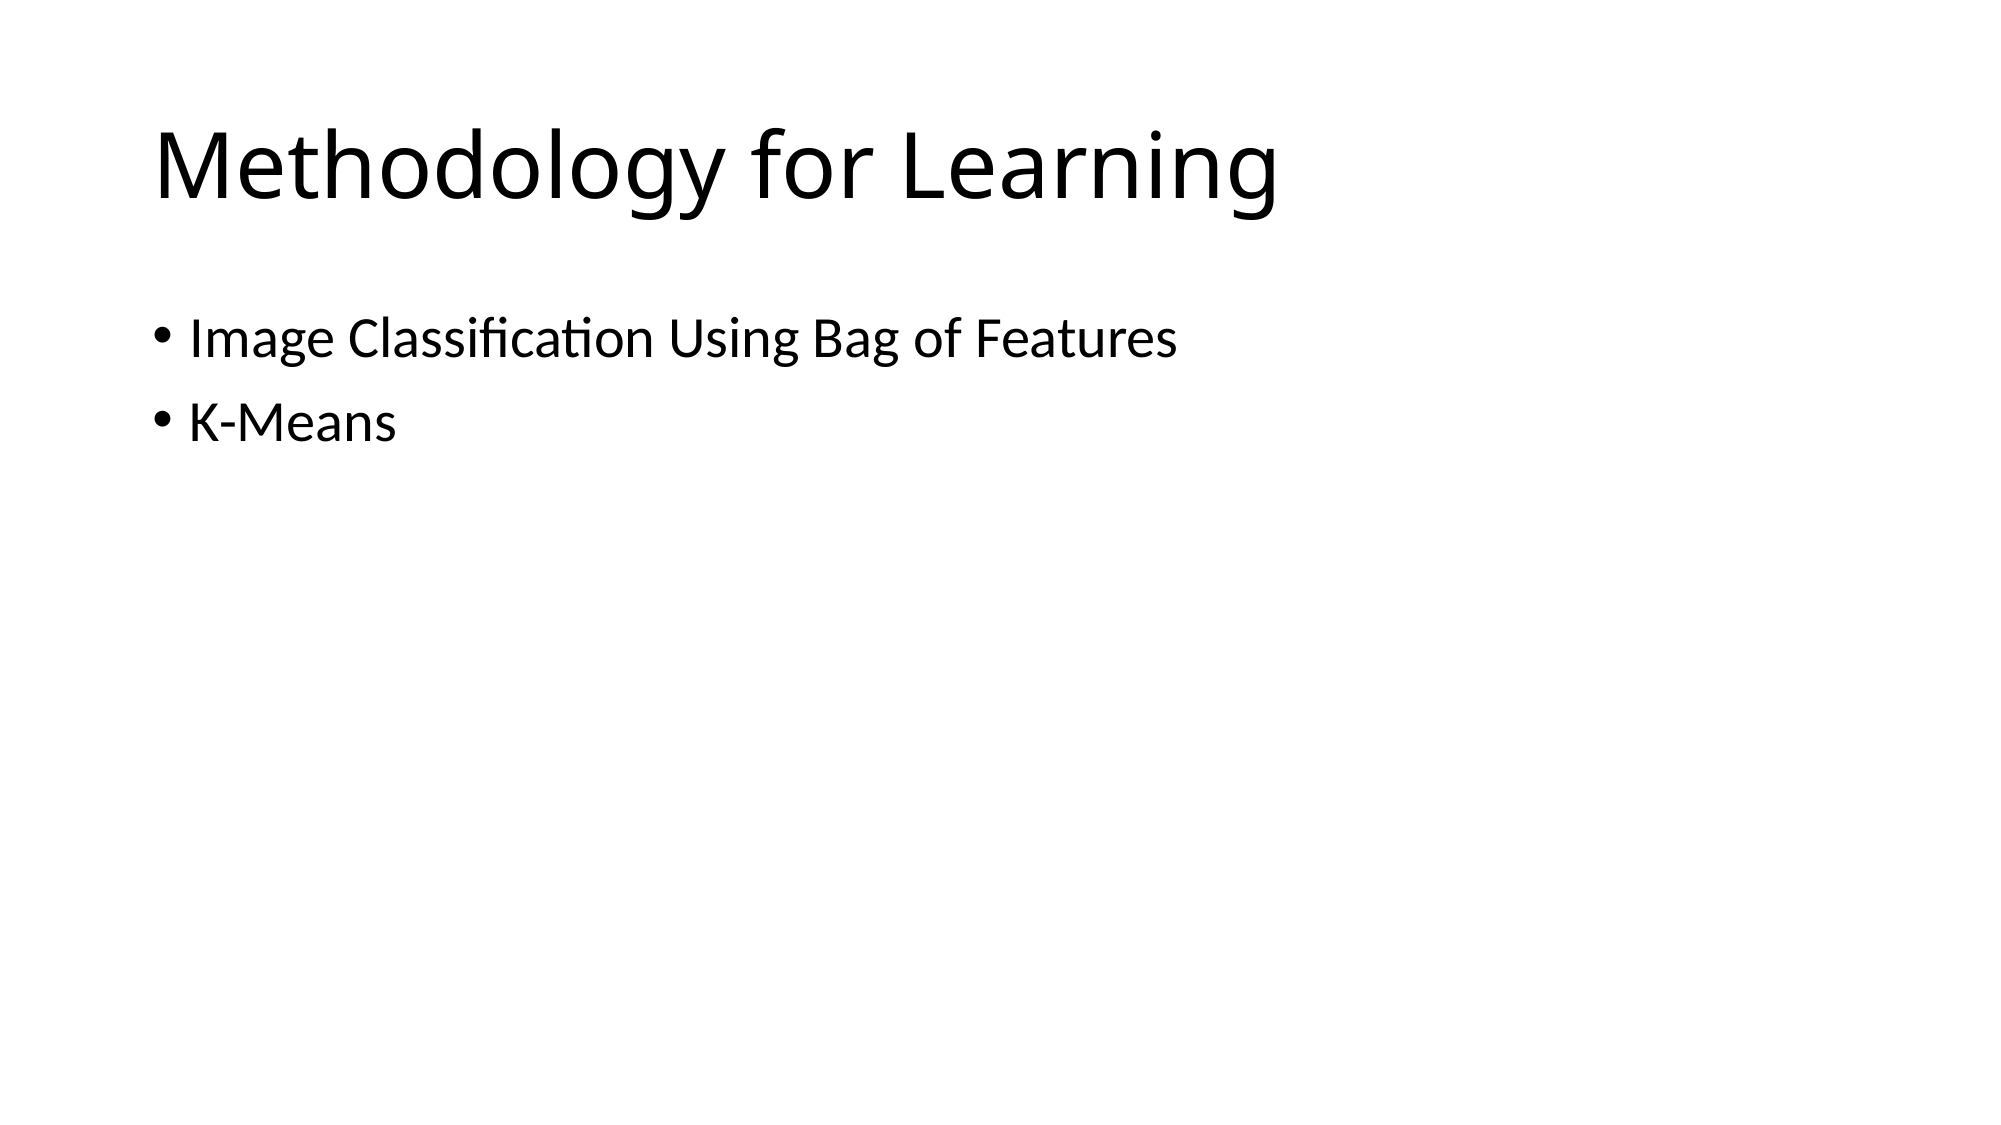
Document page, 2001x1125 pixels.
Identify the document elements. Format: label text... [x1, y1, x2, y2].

title Methodology for Learning [137, 59, 1863, 278]
list Image Classification Using Bag of Features K-Means [137, 299, 1863, 1014]
